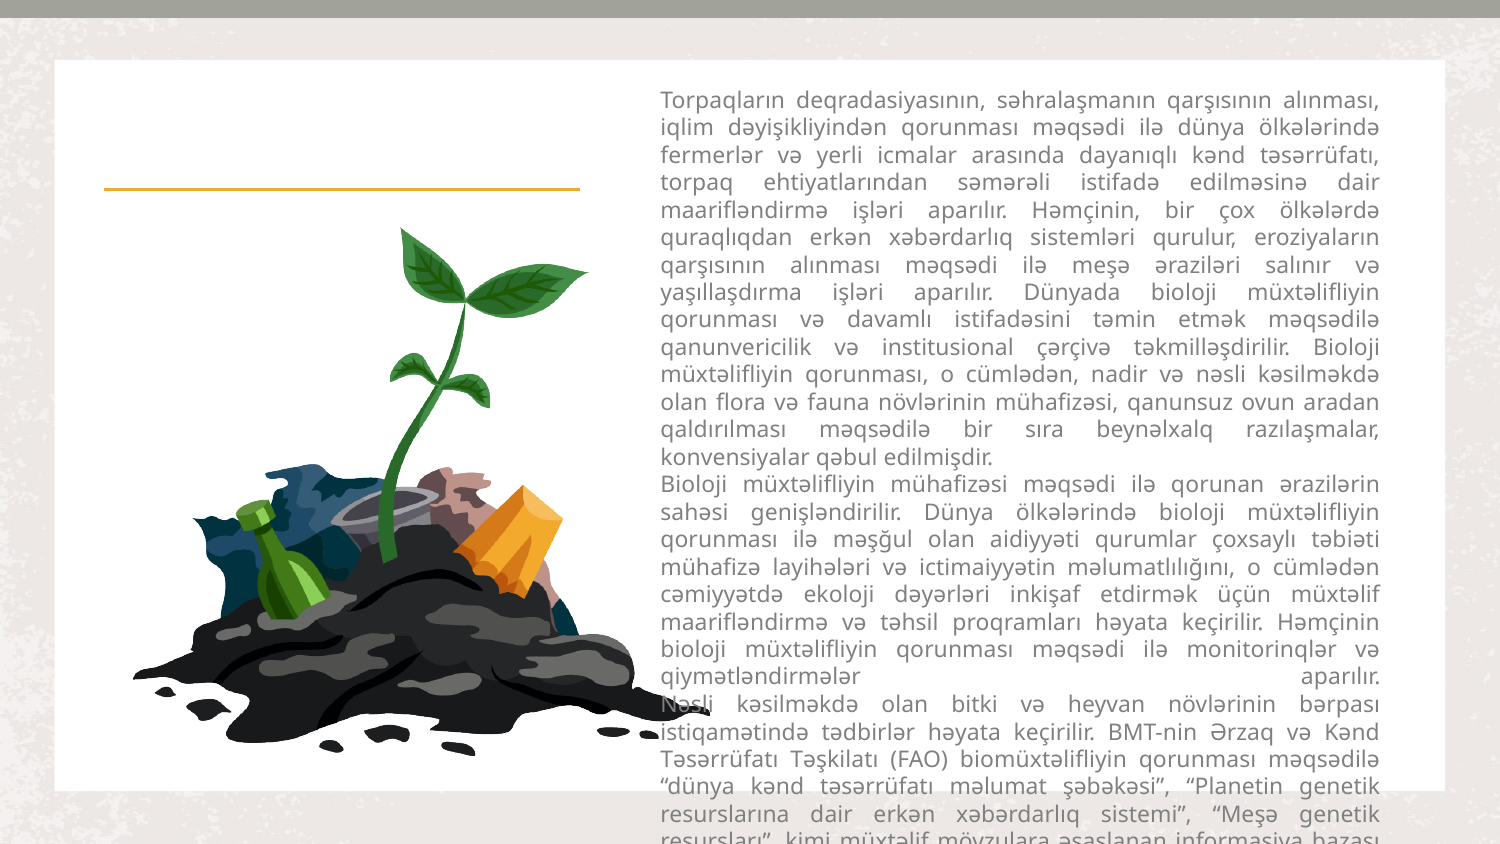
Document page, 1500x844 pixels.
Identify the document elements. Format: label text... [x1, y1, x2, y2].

picture [0, 18, 1500, 844]
picture [133, 227, 710, 756]
text_box Torpaqların deqradasiyasının, səhralaşmanın qarşısının alınması, iqlim dəyişikliyindən qorunması məqsədi ilə dünya ölkələrində fermerlər və yerli icmalar arasında dayanıqlı kənd təsərrüfatı, torpaq ehtiyatlarından səmərəli istifadə edilməsinə dair maarifləndirmə işləri aparılır. Həmçinin, bir çox ölkələrdə quraqlıqdan erkən xəbərdarlıq sistemləri qurulur, eroziyaların qarşısının alınması məqsədi ilə meşə əraziləri salınır və yaşıllaşdırma işləri aparılır. Dünyada bioloji müxtəlifliyin qorunması və davamlı istifadəsini təmin etmək məqsədilə qanunvericilik və institusional çərçivə təkmilləşdirilir. Bioloji müxtəlifliyin qorunması, o cümlədən, nadir və nəsli kəsilməkdə olan flora və fauna növlərinin mühafizəsi, qanunsuz ovun aradan qaldırılması məqsədilə bir sıra beynəlxalq razılaşmalar, konvensiyalar qəbul edilmişdir. Bioloji müxtəlifliyin mühafizəsi məqsədi ilə qorunan ərazilərin sahəsi genişləndirilir. Dünya ölkələrində bioloji müxtəlifliyin qorunması ilə məşğul olan aidiyyəti qurumlar çoxsaylı təbiəti mühafizə layihələri və ictimaiyyətin məlumatlılığını, o cümlədən cəmiyyətdə ekoloji dəyərləri inkişaf etdirmək üçün müxtəlif maarifləndirmə və təhsil proqramları həyata keçirilir. Həmçinin bioloji müxtəlifliyin qorunması məqsədi ilə monitorinqlər və qiymətləndirmələr aparılır. Nəsli kəsilməkdə olan bitki və heyvan növlərinin bərpası istiqamətində tədbirlər həyata keçirilir. BMT-nin Ərzaq və Kənd Təsərrüfatı Təşkilatı (FAO) biomüxtəlifliyin qorunması məqsədilə “dünya kənd təsərrüfatı məlumat şəbəkəsi”, “Planetin genetik resurslarına dair erkən xəbərdarlıq sistemi”, “Meşə genetik resursları” kimi müxtəlif mövzulara əsaslanan informasiya bazası yaratmışdır. [645, 78, 1396, 844]
